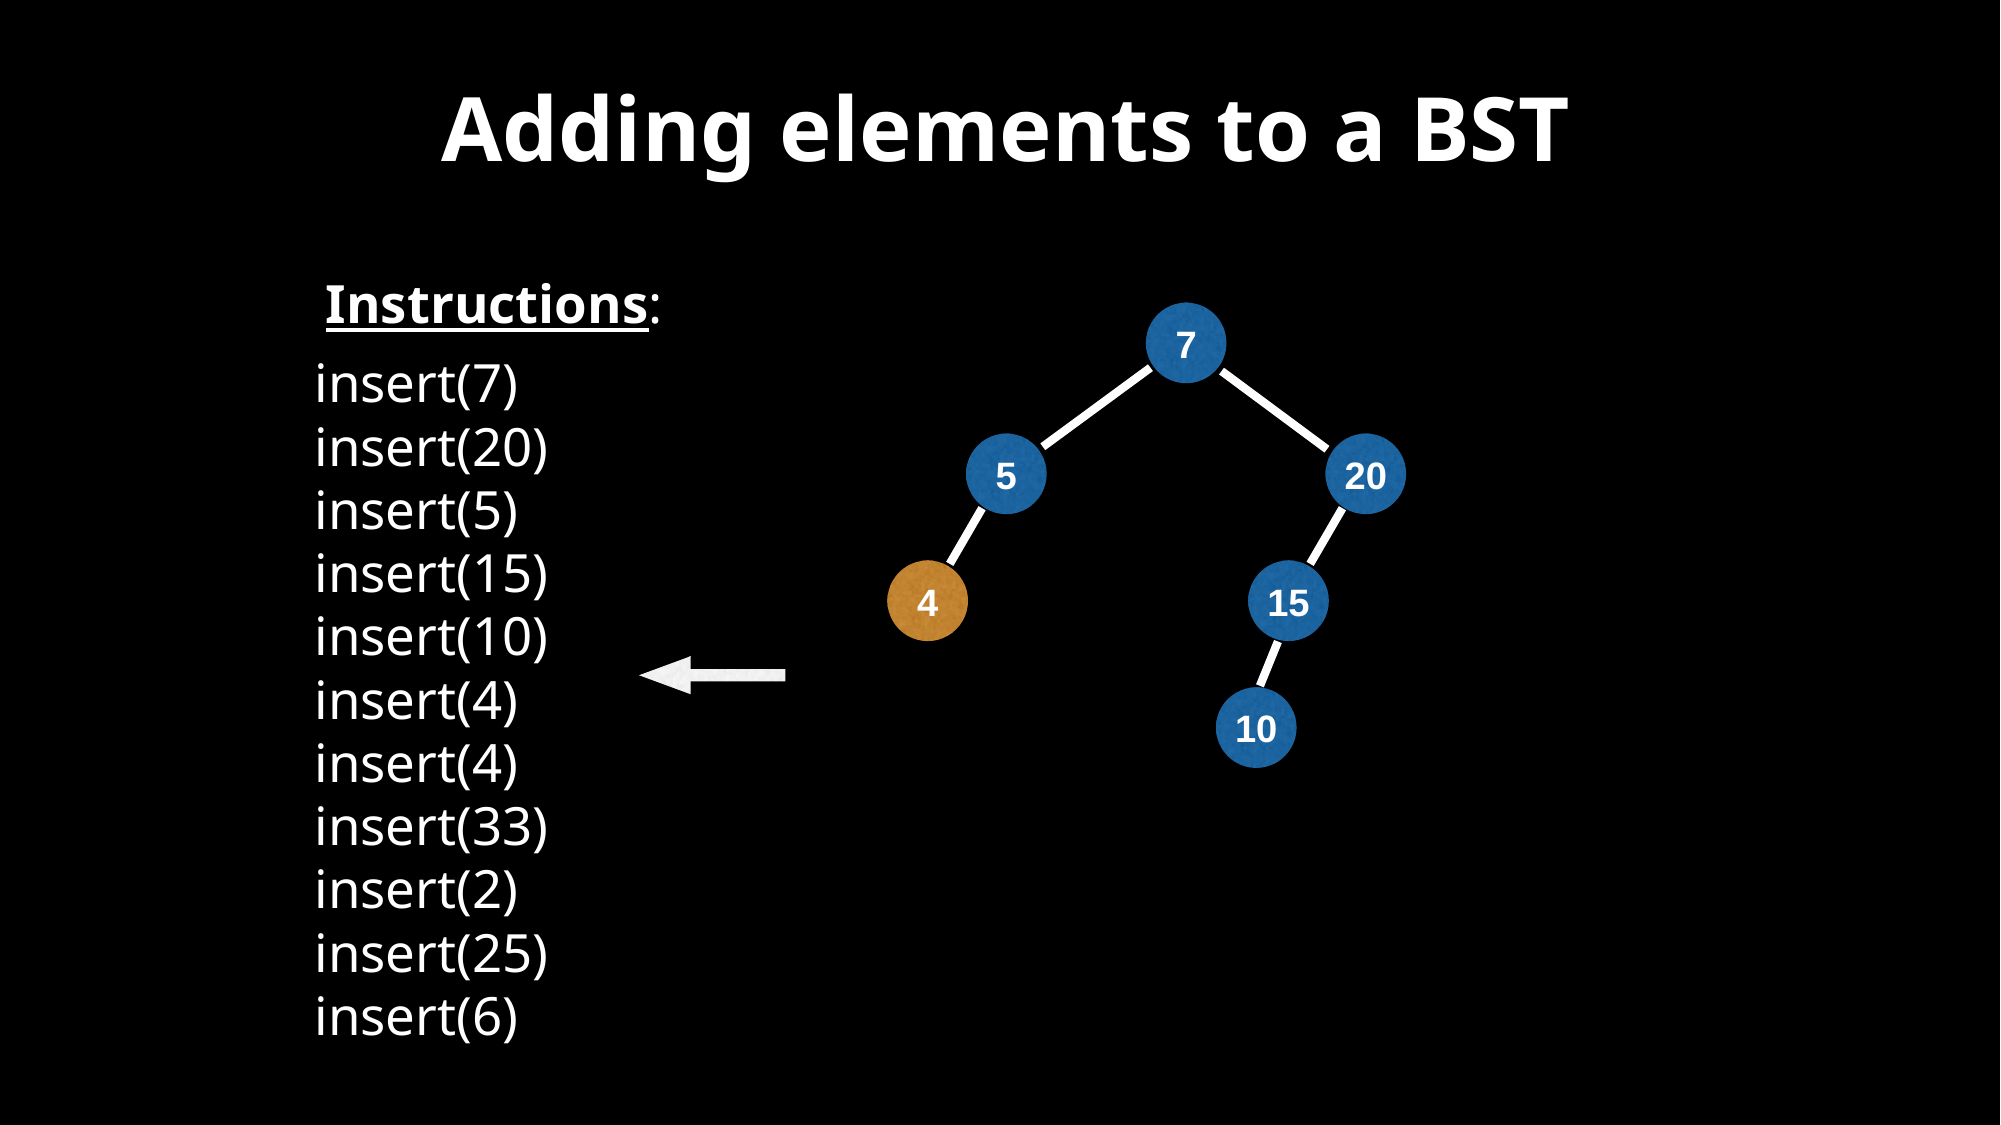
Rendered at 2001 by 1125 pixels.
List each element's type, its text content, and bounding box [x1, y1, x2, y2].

text_box 7 [1145, 302, 1227, 384]
text_box 15 [1248, 560, 1329, 642]
text_box 10 [1215, 687, 1297, 768]
text_box 4 [887, 560, 969, 642]
text_box 5 [966, 433, 1047, 515]
text_box 20 [1325, 433, 1407, 515]
text_box Instructions: [319, 265, 669, 341]
title Adding elements to a BST [380, 20, 1633, 232]
text_box insert(7) insert(20) insert(5) insert(15) insert(10) insert(4) insert(4) insert(33) insert(2) insert(25) insert(6) [308, 344, 555, 1052]
text_box [639, 656, 786, 695]
